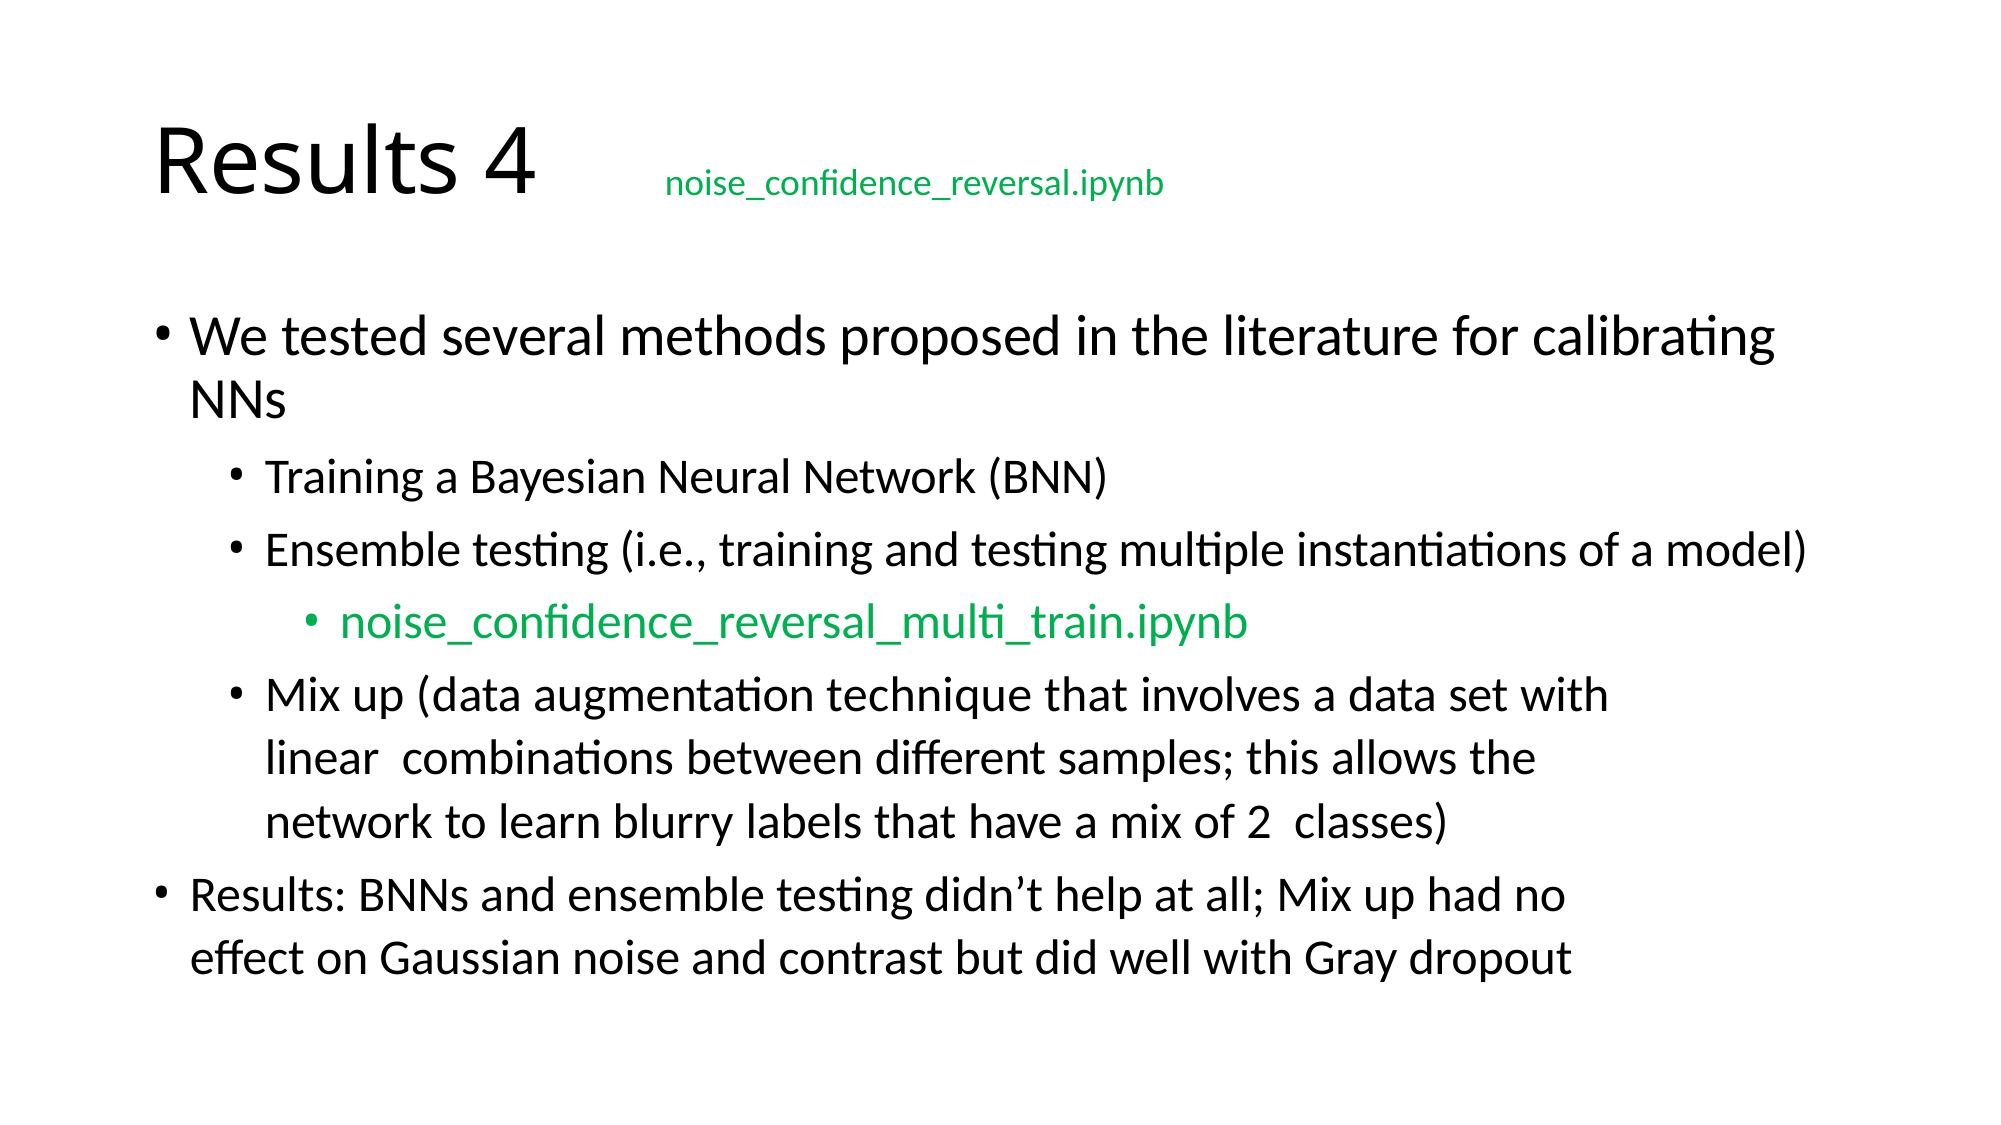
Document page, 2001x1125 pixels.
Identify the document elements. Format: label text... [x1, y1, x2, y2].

text_box noise_confidence_reversal.ipynb [650, 150, 1650, 211]
text_box We tested several methods proposed in the literature for calibrating NNs Training a Bayesian Neural Network (BNN) Ensemble testing (i.e., training and testing multiple instantiations of a model) noise_confidence_reversal_multi_train.ipynb Mix up (data augmentation technique that involves a data set with linear combinations between different samples; this allows the network to learn blurry labels that have a mix of 2 classes) Results: BNNs and ensemble testing didn’t help at all; Mix up had no effect on Gaussian noise and contrast but did well with Gray dropout [150, 294, 1847, 1125]
title Results 4 [150, 100, 950, 291]
